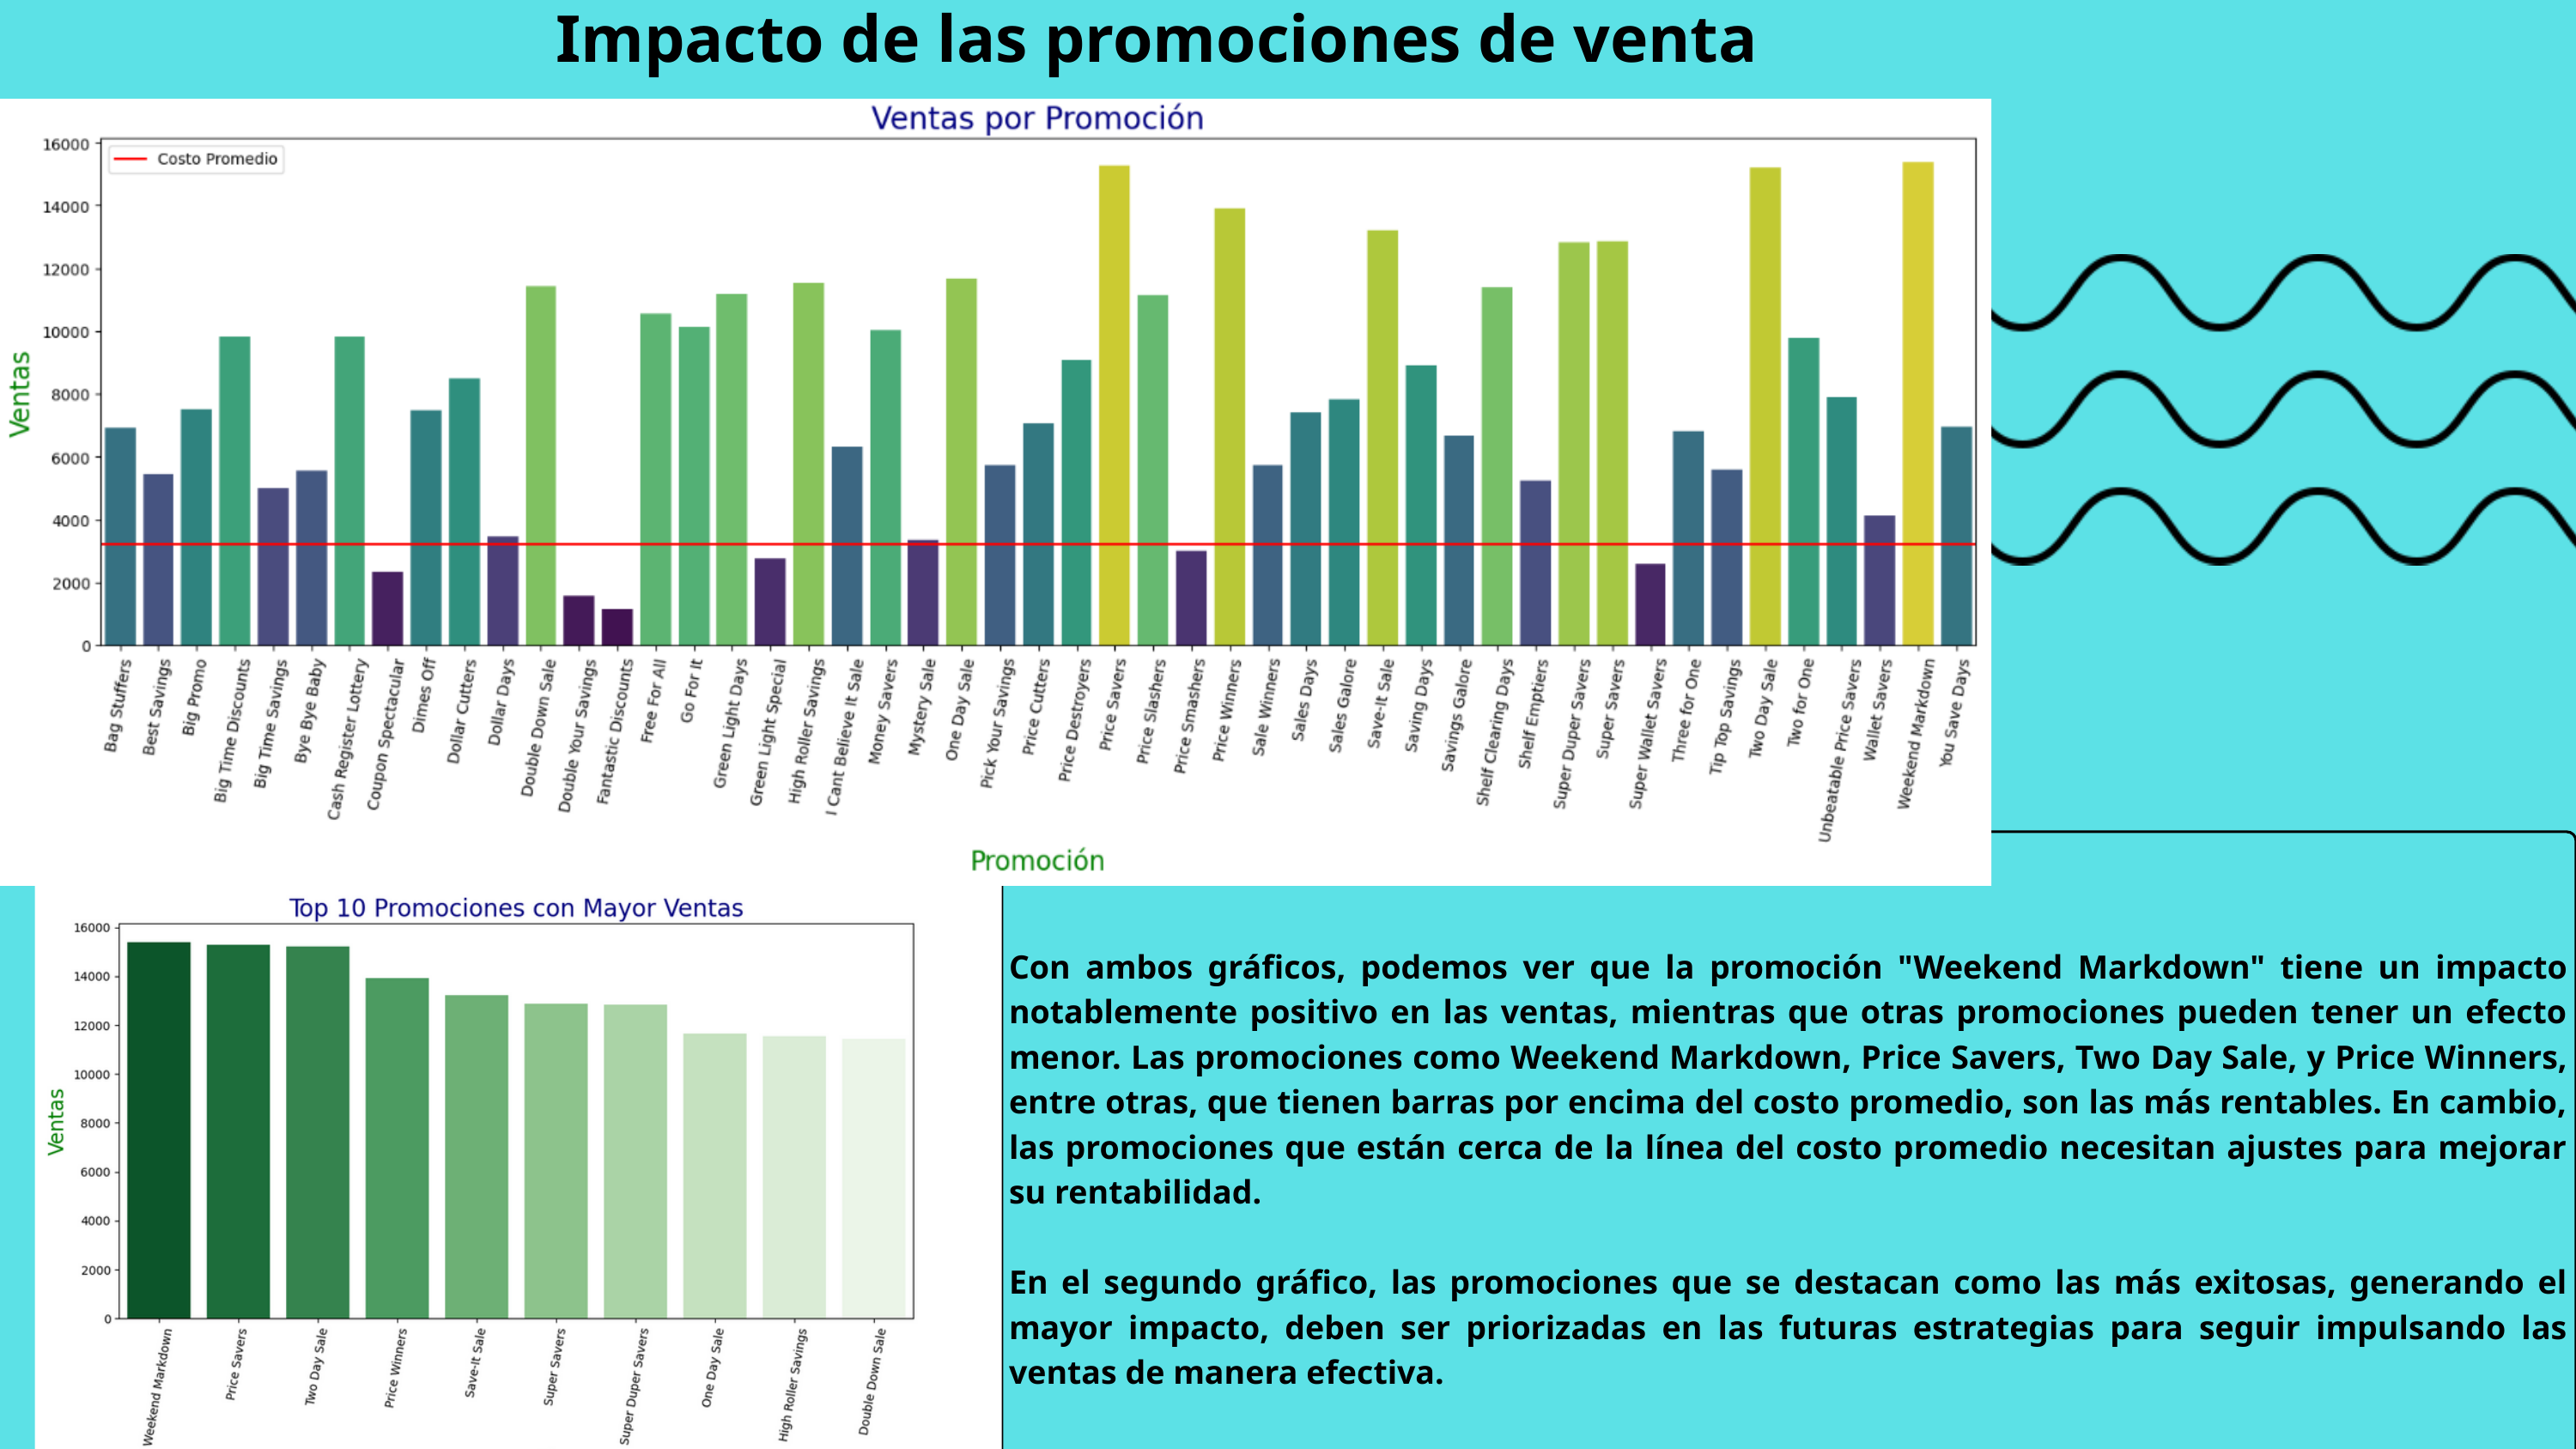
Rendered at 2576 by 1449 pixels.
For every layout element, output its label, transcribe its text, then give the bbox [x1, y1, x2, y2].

text_box [34, 885, 995, 1449]
text_box [0, 99, 1992, 886]
text_box Impacto de las promociones de venta [556, 5, 1992, 145]
text_box [1992, 254, 2576, 566]
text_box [1001, 831, 2576, 1449]
